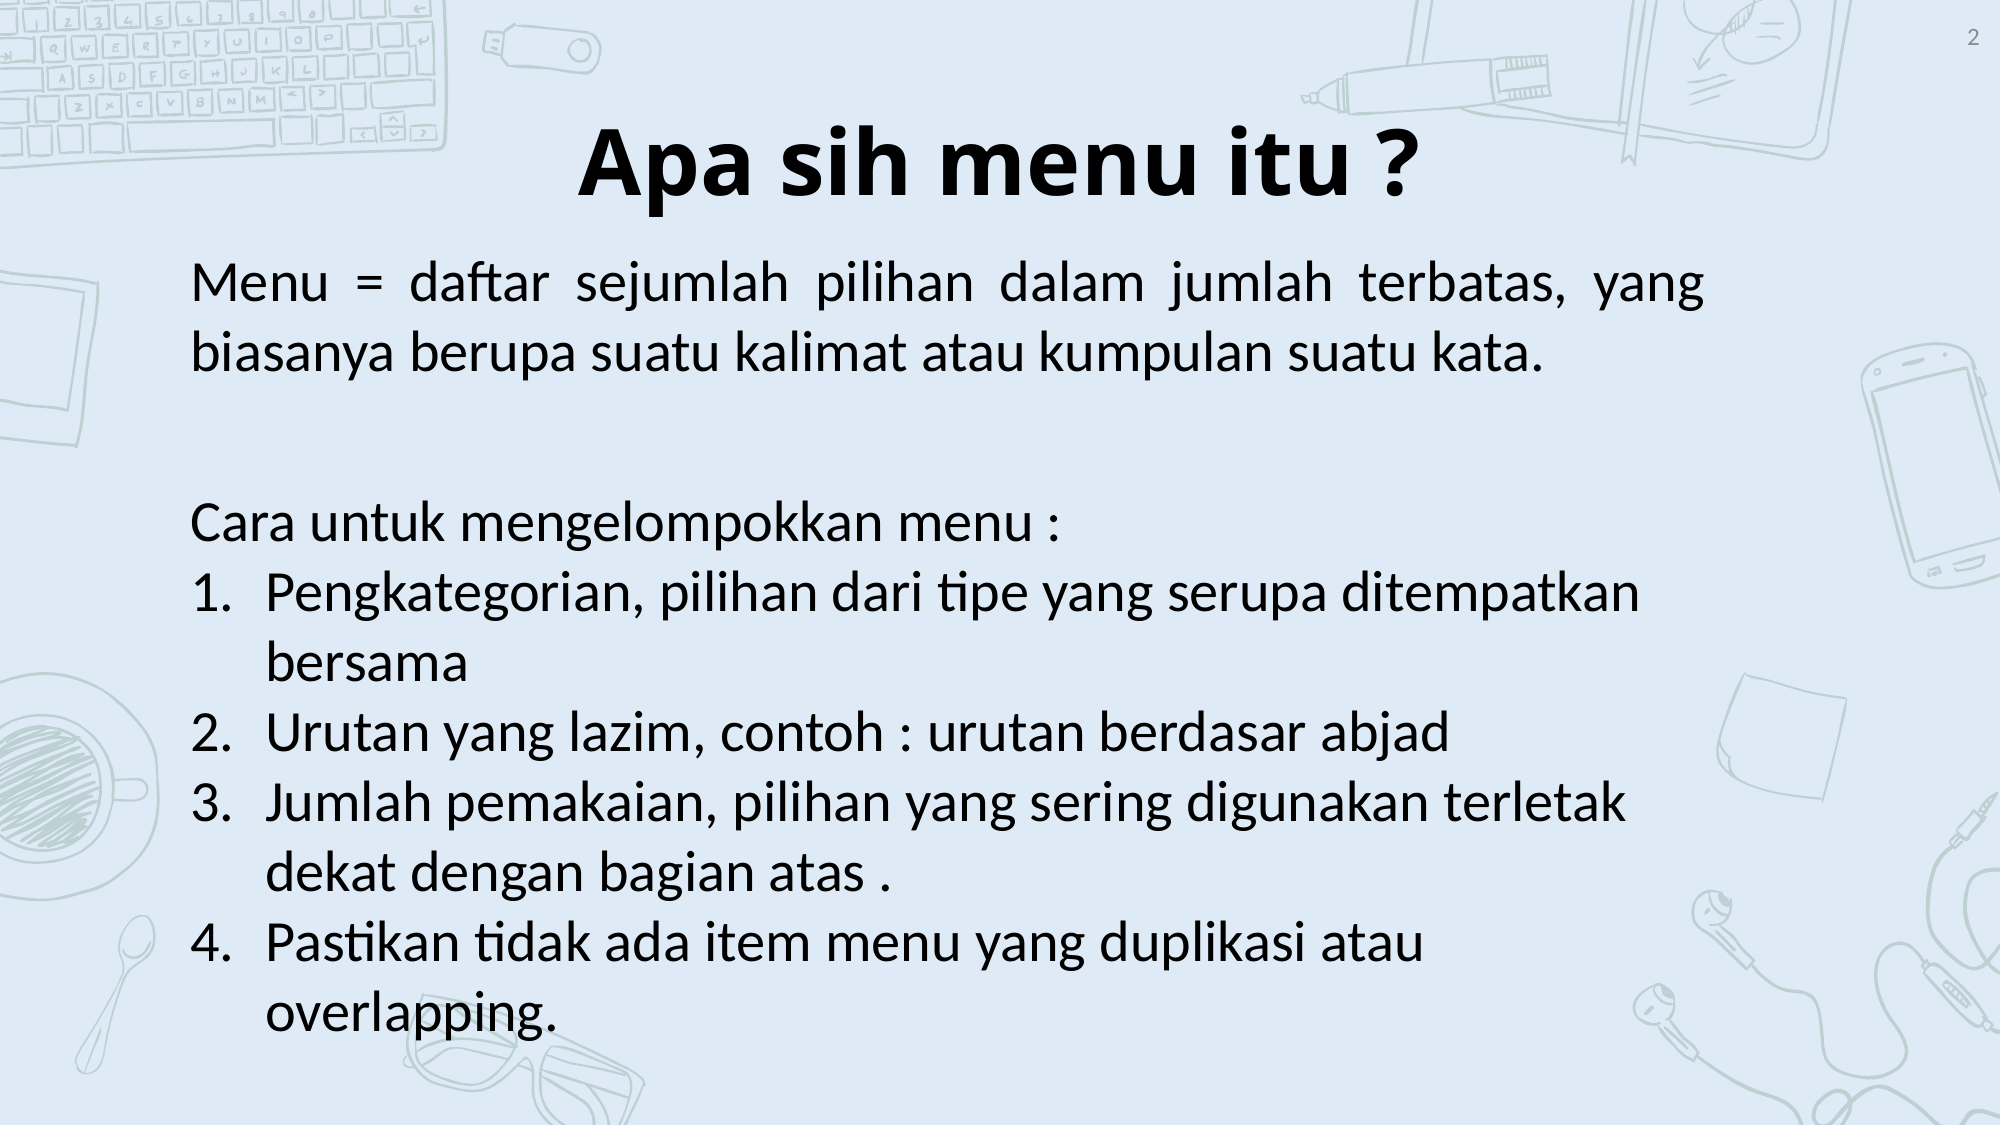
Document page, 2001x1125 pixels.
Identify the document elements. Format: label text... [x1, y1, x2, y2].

title Apa sih menu itu ? [247, 136, 1753, 236]
slide_number 2 [1913, 0, 2000, 71]
text_box Menu = daftar sejumlah pilihan dalam jumlah terbatas, yang biasanya berupa suatu kalimat atau kumpulan suatu kata. Cara untuk mengelompokkan menu : Pengkategorian, pilihan dari tipe yang serupa ditempatkan bersama Urutan yang lazim, contoh : urutan berdasar abjad Jumlah pemakaian, pilihan yang sering digunakan terletak dekat dengan bagian atas . Pastikan tidak ada item menu yang duplikasi atau overlapping. [175, 235, 1721, 1125]
